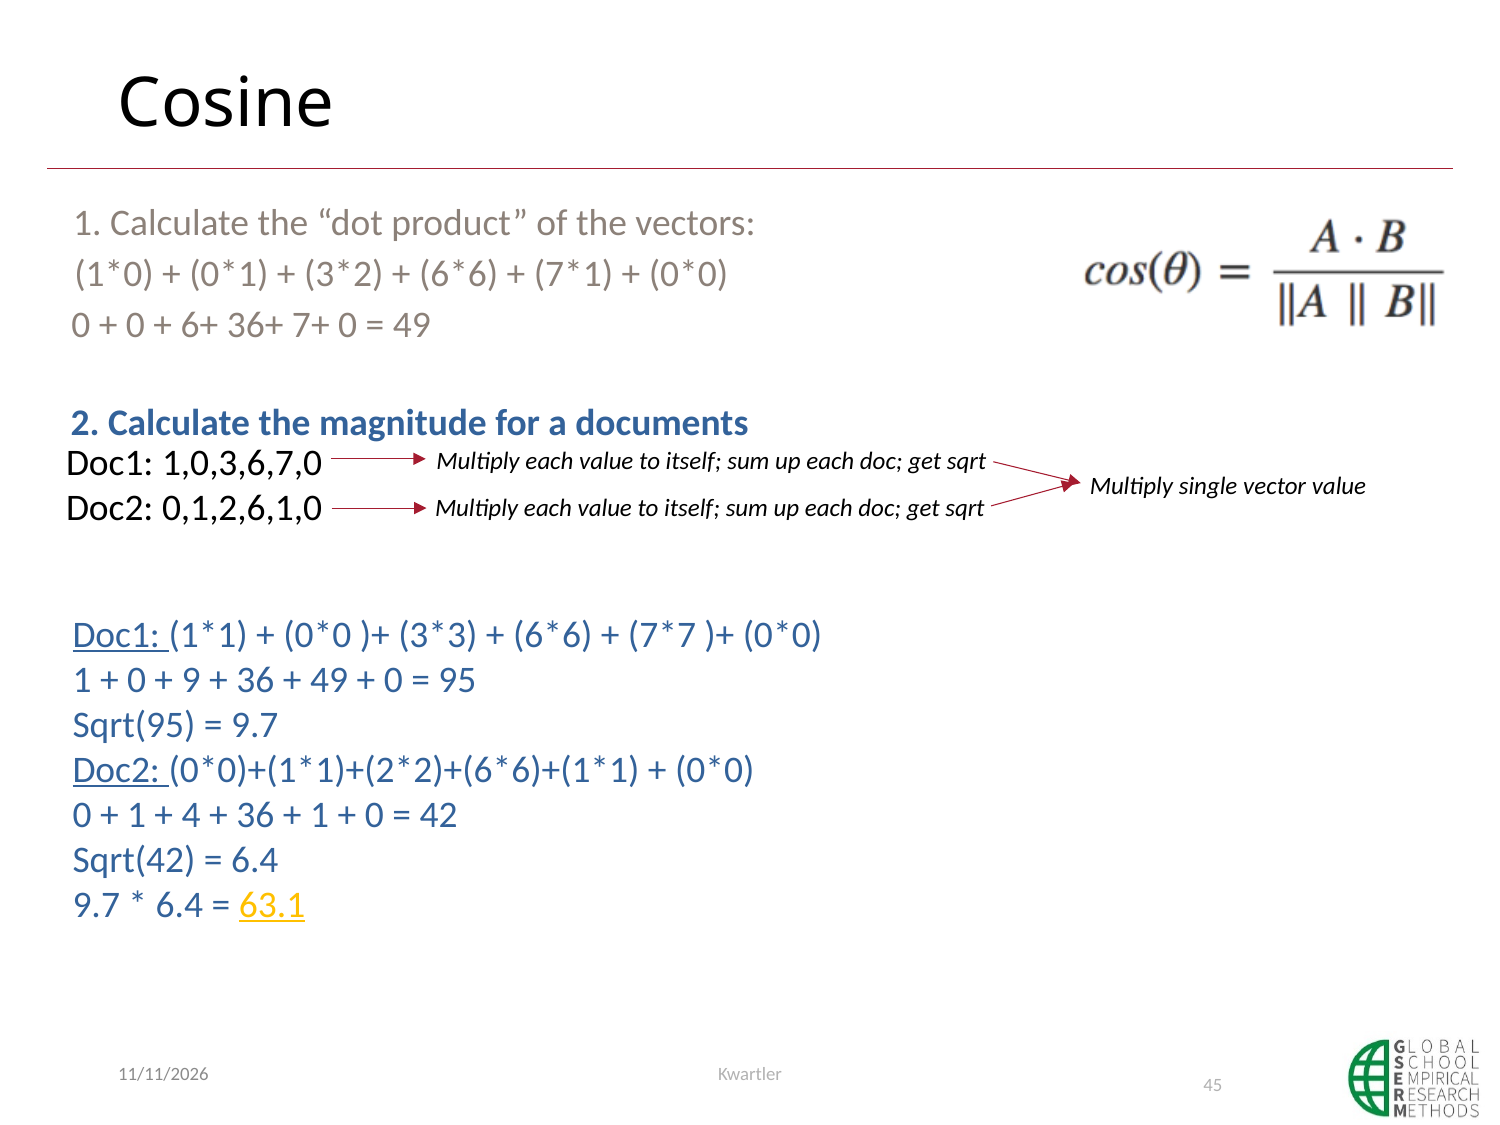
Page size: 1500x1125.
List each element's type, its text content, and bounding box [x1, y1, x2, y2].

text_box 2. Calculate the magnitude for a documents [55, 390, 765, 430]
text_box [54, 190, 776, 353]
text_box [993, 461, 1081, 484]
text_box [991, 482, 1075, 506]
text_box Multiply single vector value [1074, 462, 1382, 508]
footer Kwartler [496, 1042, 1004, 1103]
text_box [49, 430, 1006, 537]
slide_number 45 [1188, 1042, 1330, 1103]
text_box Doc1: (1*1) + (0*0 )+ (3*3) + (6*6) + (7*7 )+ (0*0) 1 + 0 + 9 + 36 + 49 + 0 = 95 Sqrt(95) = 9.7 Doc2: (0*0)+(1*1)+(2*2)+(6*6)+(1*1) + (0*0) 0 + 1 + 4 + 36 + 1 + 0 = 42 Sqrt(42) = 6.4 9.7 * 6.4 = 63.1 [57, 602, 847, 933]
title Cosine [103, 59, 1397, 157]
picture [1067, 192, 1457, 364]
picture [1342, 1031, 1500, 1120]
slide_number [103, 1042, 441, 1103]
